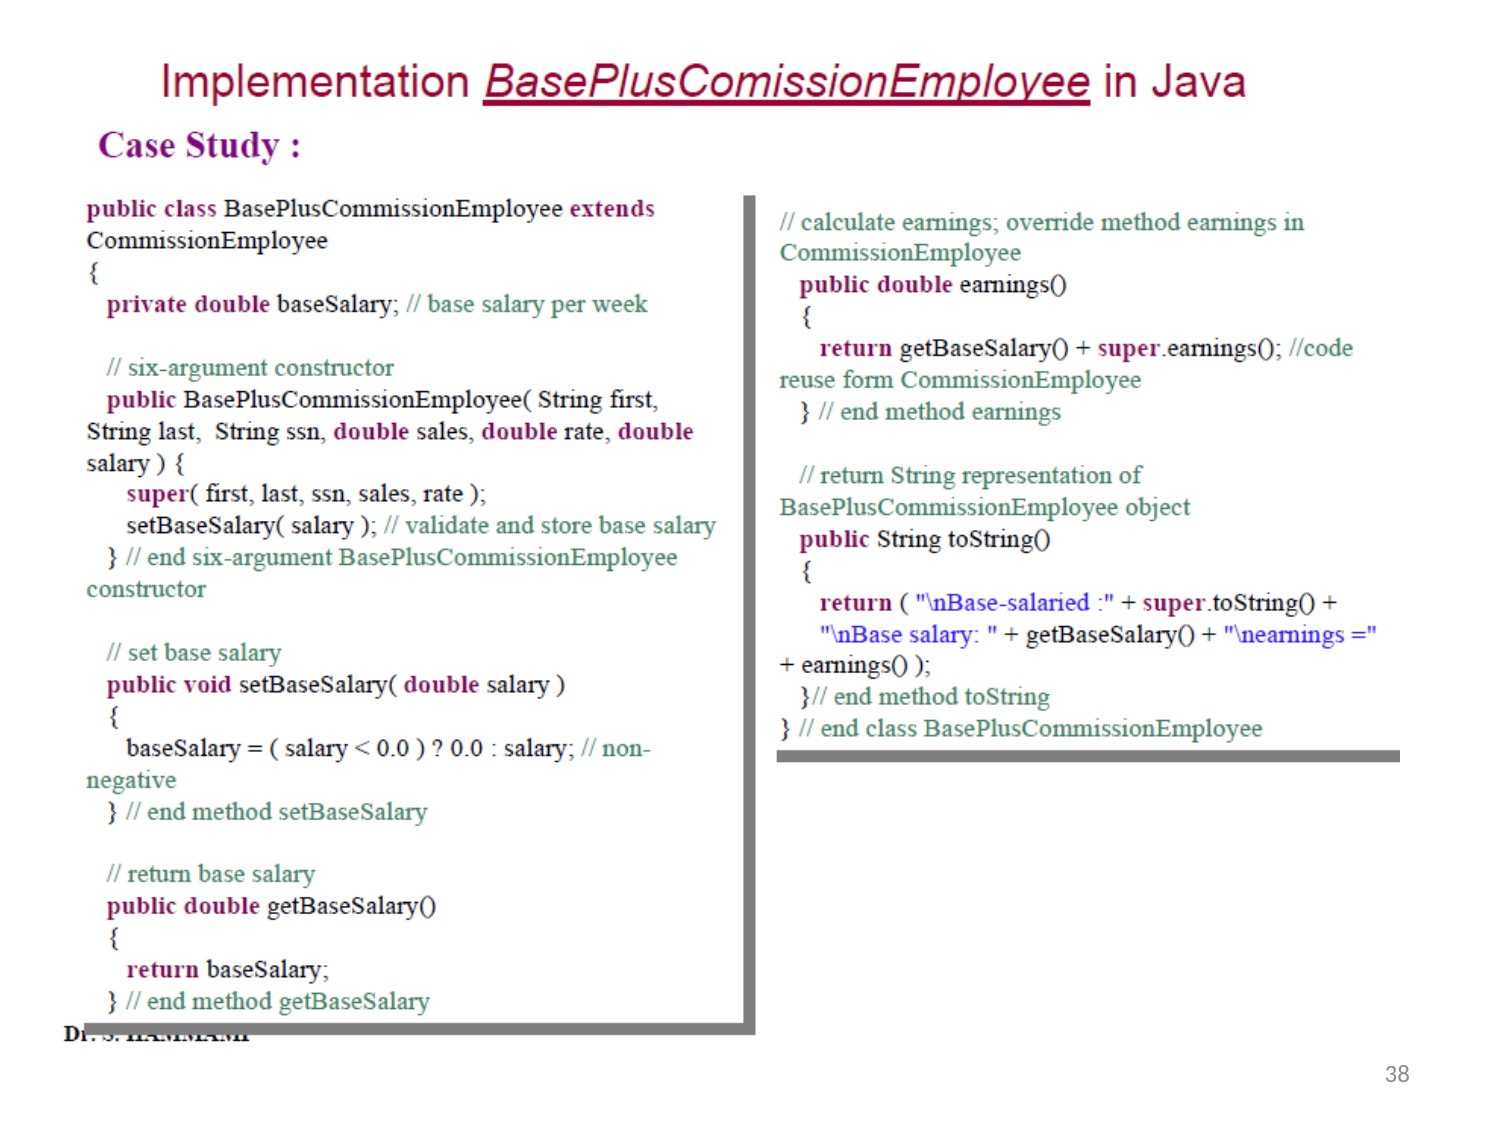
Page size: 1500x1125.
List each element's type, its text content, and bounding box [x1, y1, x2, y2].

picture [57, 41, 1401, 1052]
slide_number 38 [1074, 1042, 1425, 1103]
